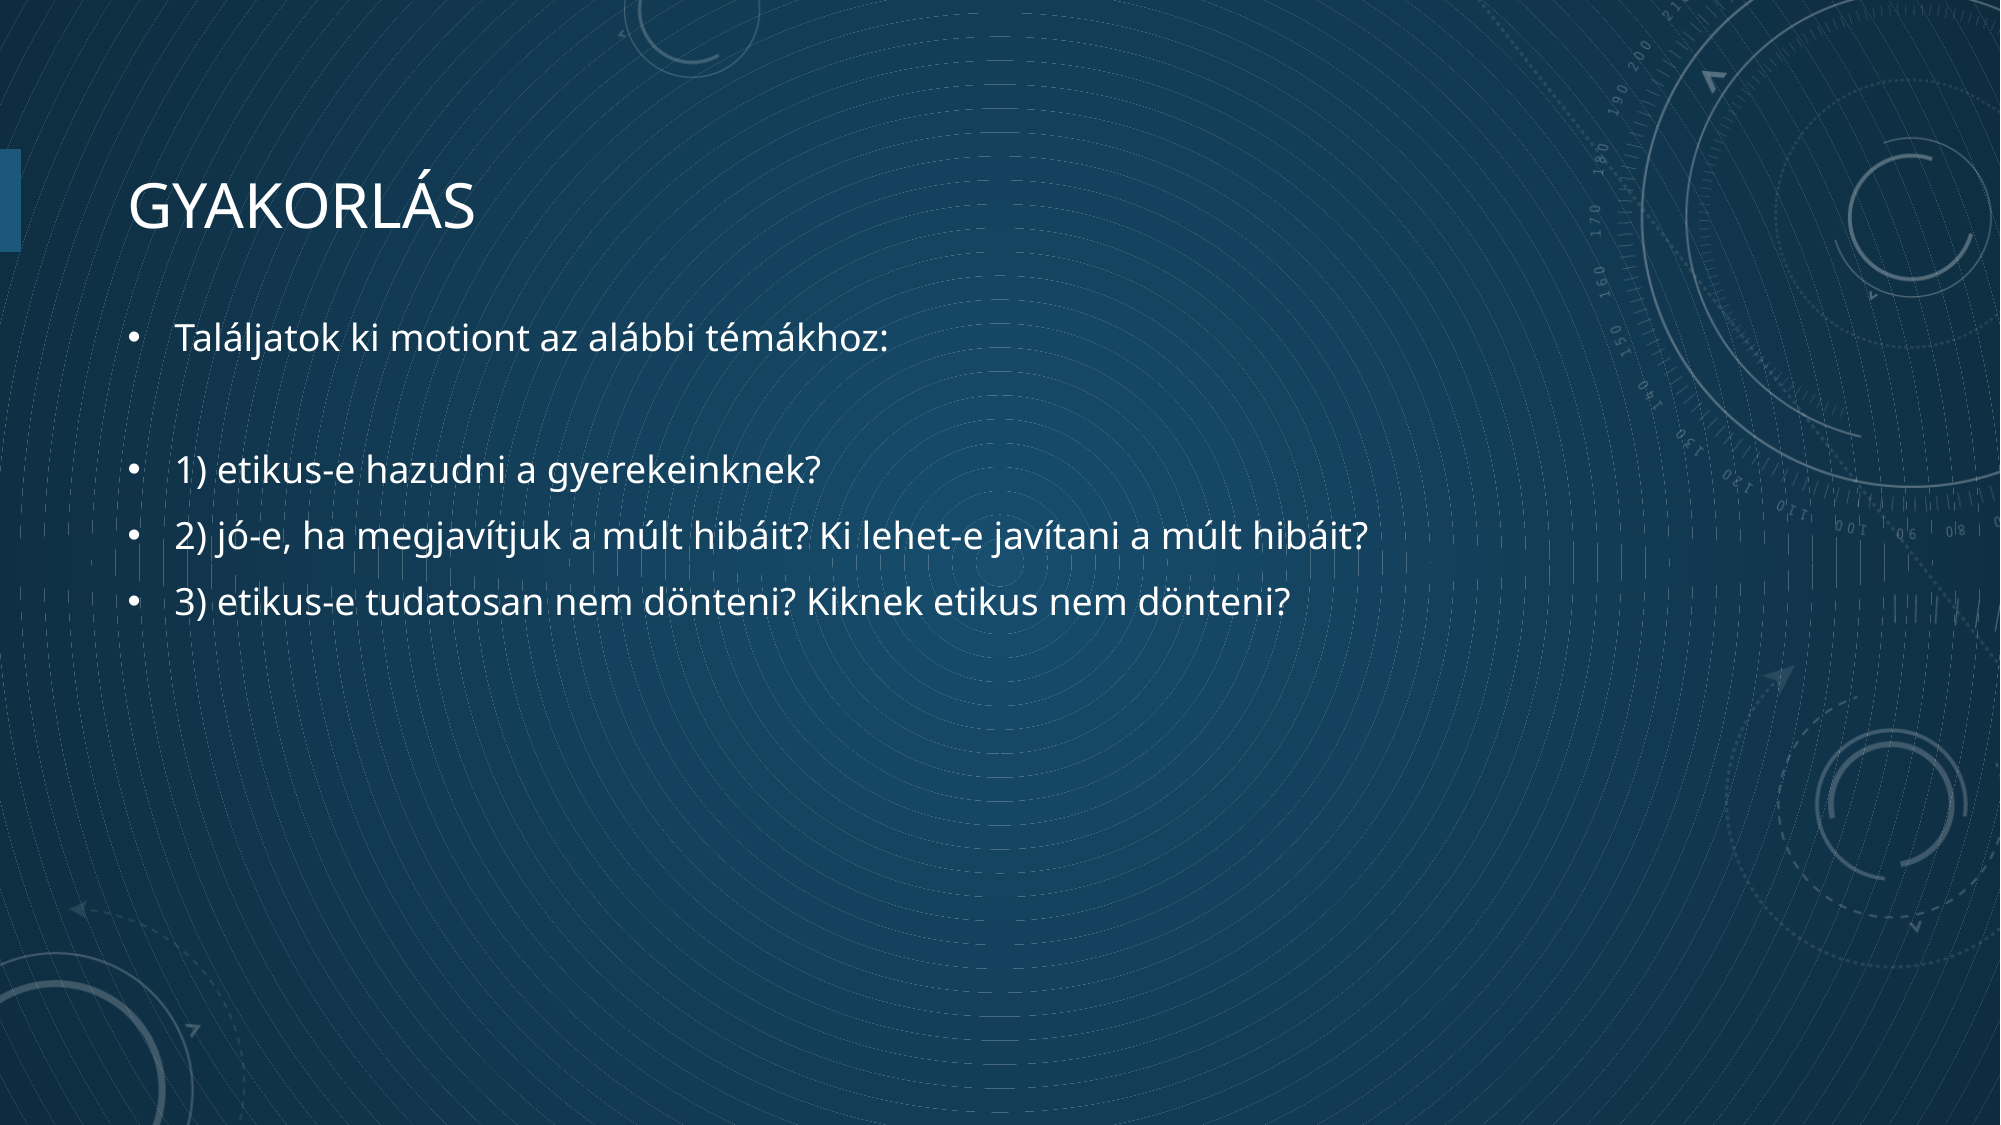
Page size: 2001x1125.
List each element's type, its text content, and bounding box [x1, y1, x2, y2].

picture [0, 0, 2000, 1125]
list Találjatok ki motiont az alábbi témákhoz: 1) etikus-e hazudni a gyerekeinknek? 2) jó-e, ha megjavítjuk a múlt hibáit? Ki lehet-e javítani a múlt hibáit? 3) etikus-e tudatosan nem dönteni? Kiknek etikus nem dönteni? [112, 306, 1891, 950]
title gyakorlás [112, 99, 1891, 306]
